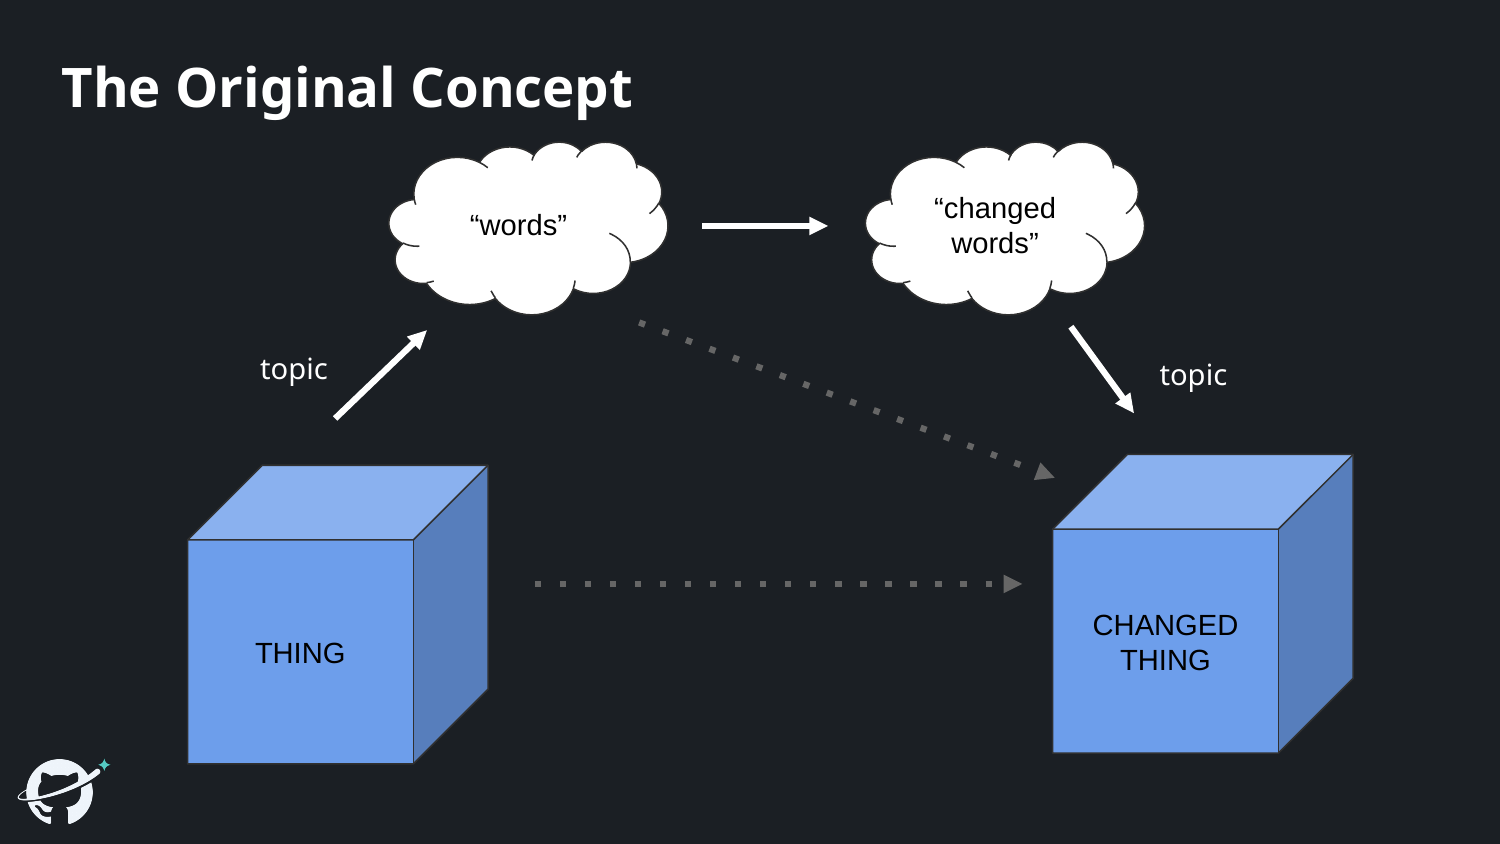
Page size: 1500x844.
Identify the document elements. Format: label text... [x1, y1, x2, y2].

text_box THING [187, 465, 489, 764]
text_box CHANGED THING [1052, 454, 1354, 754]
text_box “changed words” [865, 142, 1145, 315]
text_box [638, 322, 1055, 479]
text_box topic [1144, 341, 1262, 407]
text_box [334, 330, 428, 419]
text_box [1070, 326, 1135, 414]
text_box topic [245, 335, 329, 401]
title The Original Concept [46, 38, 1348, 133]
picture [0, 726, 125, 844]
text_box “words” [388, 142, 669, 315]
